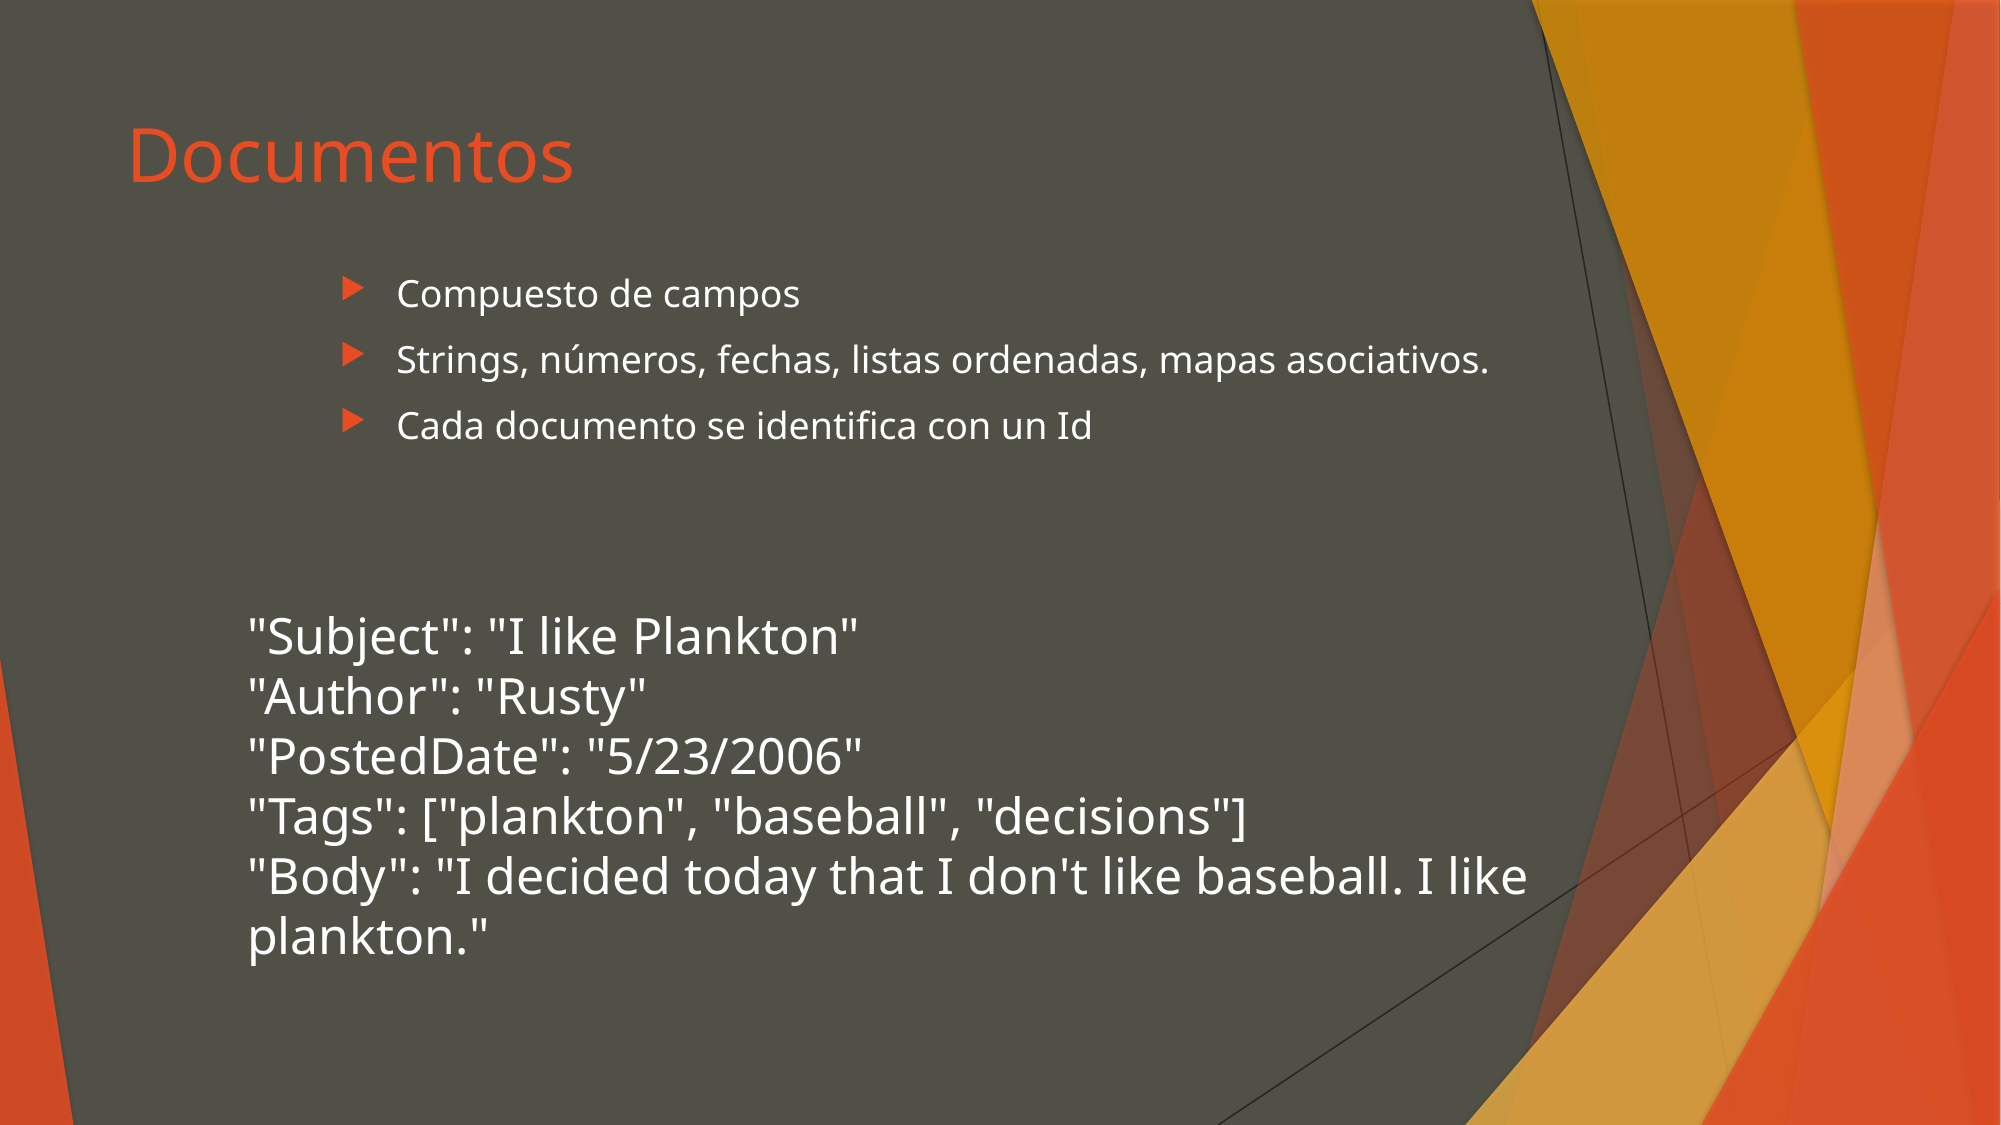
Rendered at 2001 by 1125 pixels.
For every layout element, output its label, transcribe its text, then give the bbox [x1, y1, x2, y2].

title Documentos [111, 99, 1522, 317]
list Compuesto de campos Strings, números, fechas, listas ordenadas, mapas asociativos. Cada documento se identifica con un Id [324, 262, 1675, 704]
text_box "Subject": "I like Plankton" "Author": "Rusty" "PostedDate": "5/23/2006" "Tags": ["plankton", "baseball", "decisions"] "Body": "I decided today that I don't like baseball. I like plankton." [232, 597, 1604, 973]
